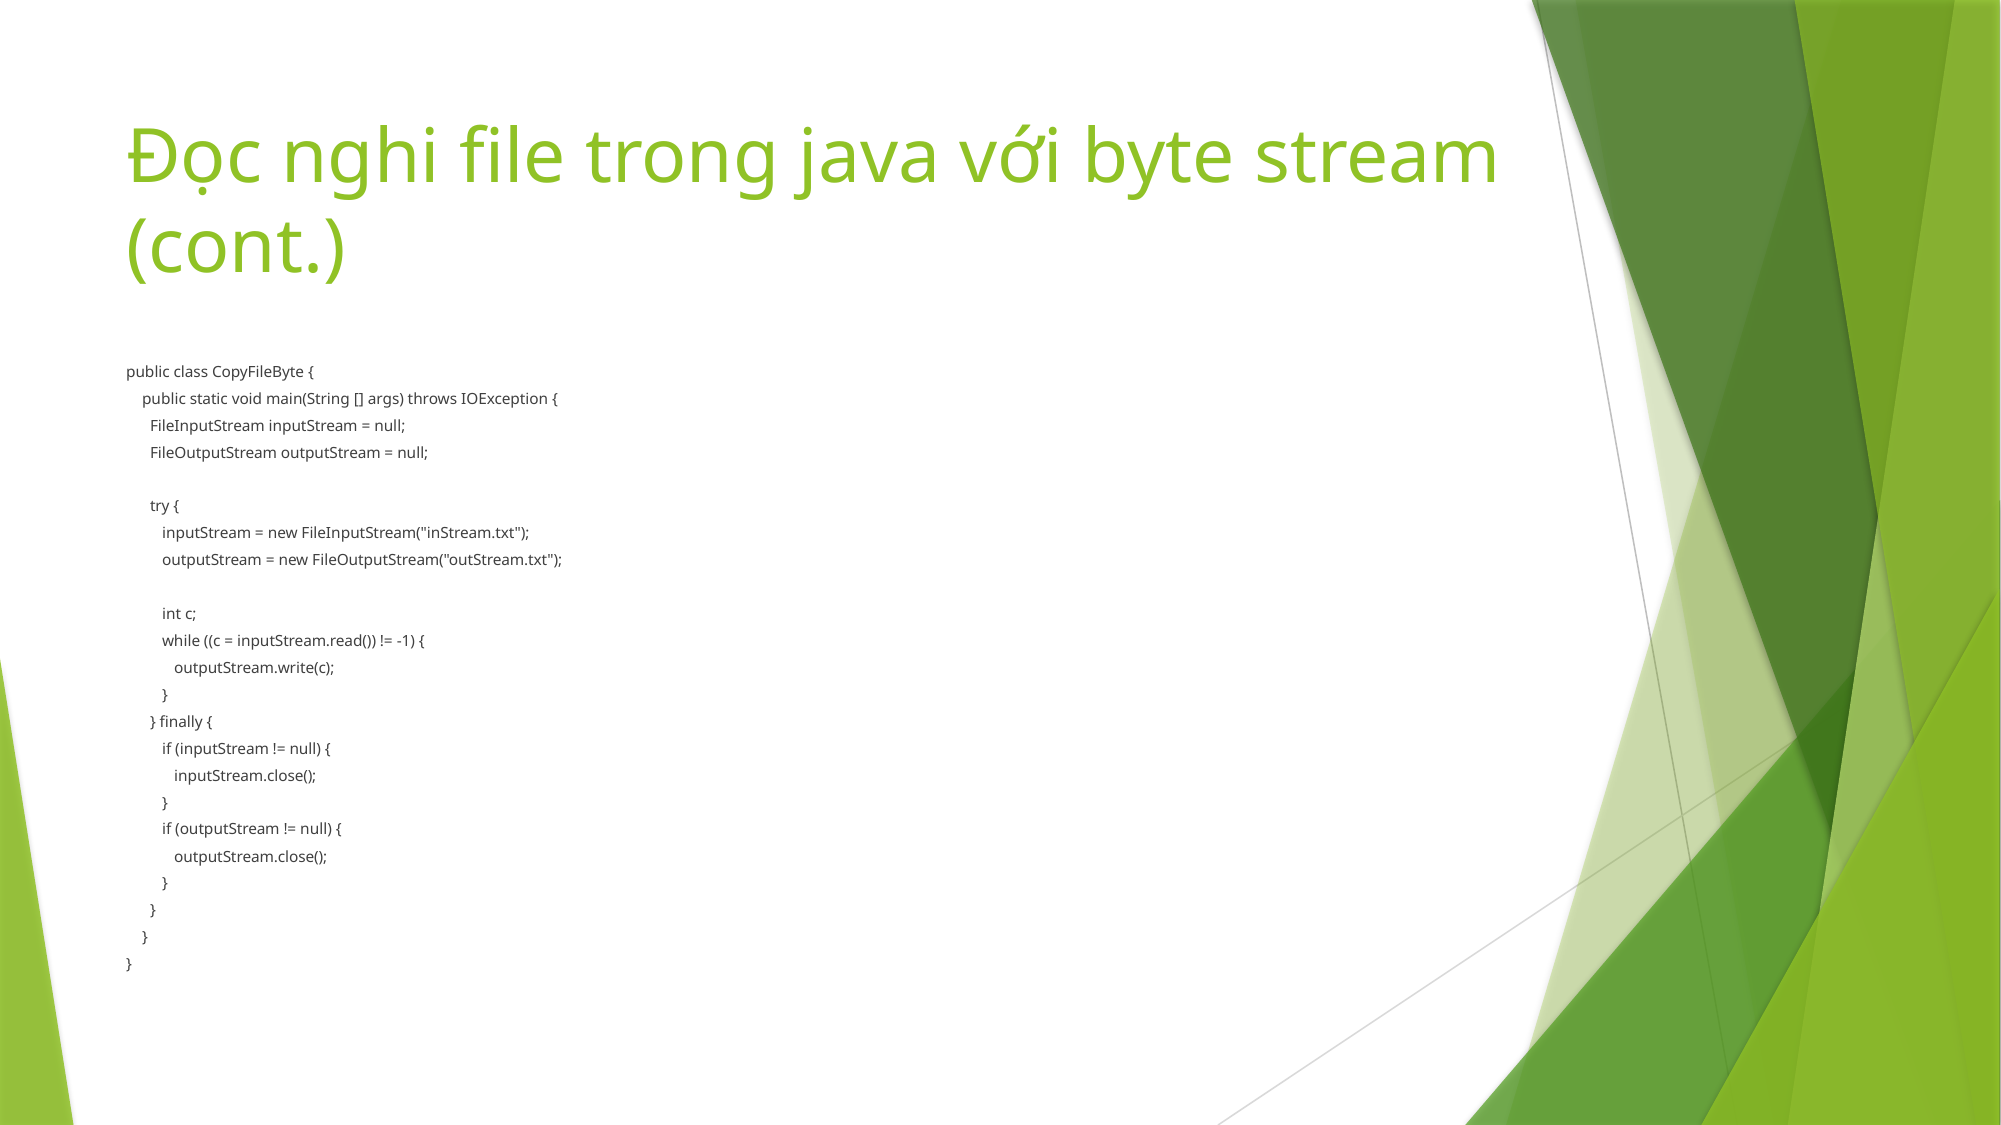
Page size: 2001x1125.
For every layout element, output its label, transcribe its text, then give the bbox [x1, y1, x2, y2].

list public class CopyFileByte { public static void main(String [] args) throws IOException { FileInputStream inputStream = null; FileOutputStream outputStream = null; try { inputStream = new FileInputStream("inStream.txt"); outputStream = new FileOutputStream("outStream.txt"); int c; while ((c = inputStream.read()) != -1) { outputStream.write(c); } } finally { if (inputStream != null) { inputStream.close(); } if (outputStream != null) { outputStream.close(); } } } } [111, 354, 1522, 992]
title Đọc nghi file trong java với byte stream (cont.) [111, 99, 1522, 317]
